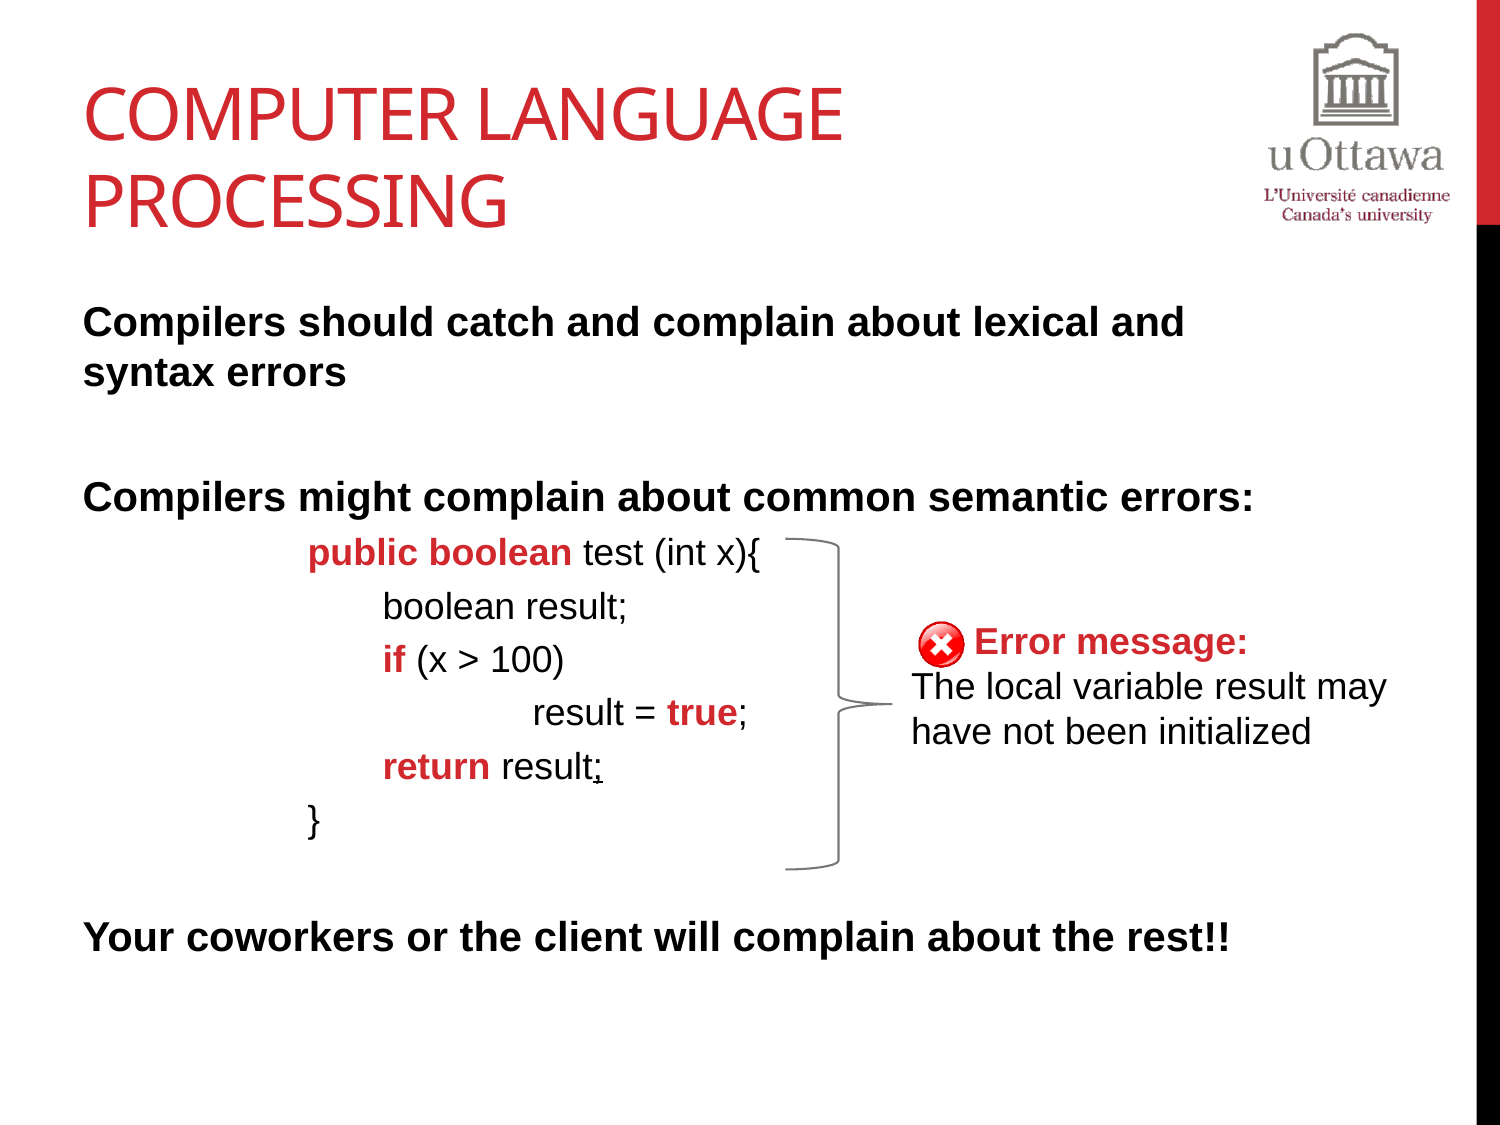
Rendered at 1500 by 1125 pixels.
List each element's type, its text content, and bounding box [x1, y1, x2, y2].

picture [1262, 29, 1450, 225]
picture [915, 618, 966, 669]
list Compilers should catch and complain about lexical and syntax errors Compilers might complain about common semantic errors: public boolean test (int x){ boolean result; if (x > 100) result = true; return result; } Your coworkers or the client will complain about the rest!! [74, 286, 1326, 1006]
text_box Error message: The local variable result may have not been initialized [903, 609, 1471, 760]
title Computer Language Processing [74, 24, 1213, 251]
text_box [785, 538, 892, 870]
